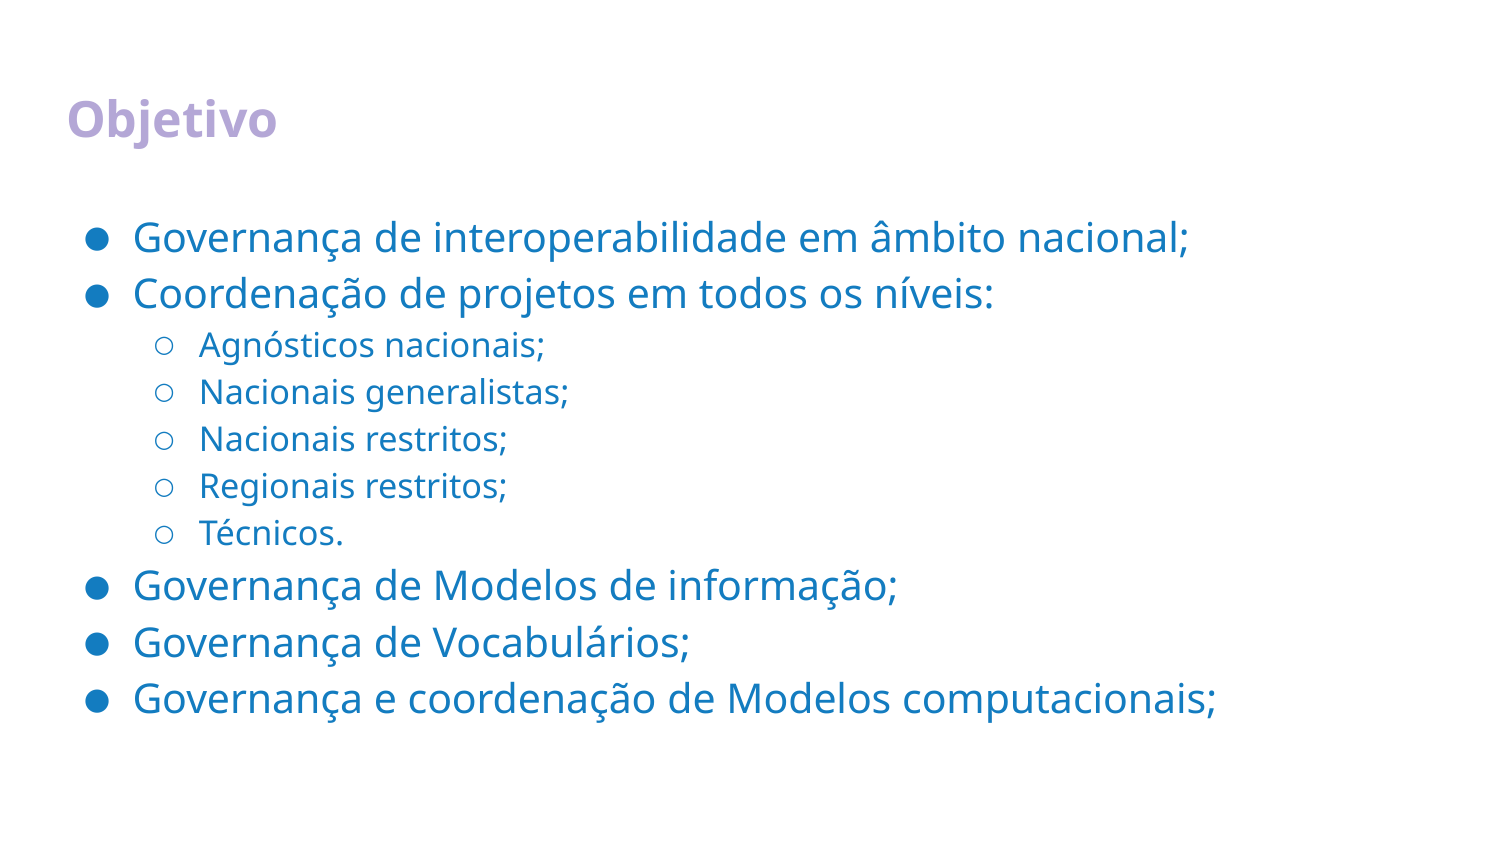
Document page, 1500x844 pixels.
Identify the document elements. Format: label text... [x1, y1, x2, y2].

list Governança de interoperabilidade em âmbito nacional; Coordenação de projetos em todos os níveis: Agnósticos nacionais; Nacionais generalistas; Nacionais restritos; Regionais restritos; Técnicos. Governança de Modelos de informação; Governança de Vocabulários; Governança e coordenação de Modelos computacionais; [51, 189, 1449, 750]
title Objetivo [51, 72, 1449, 167]
